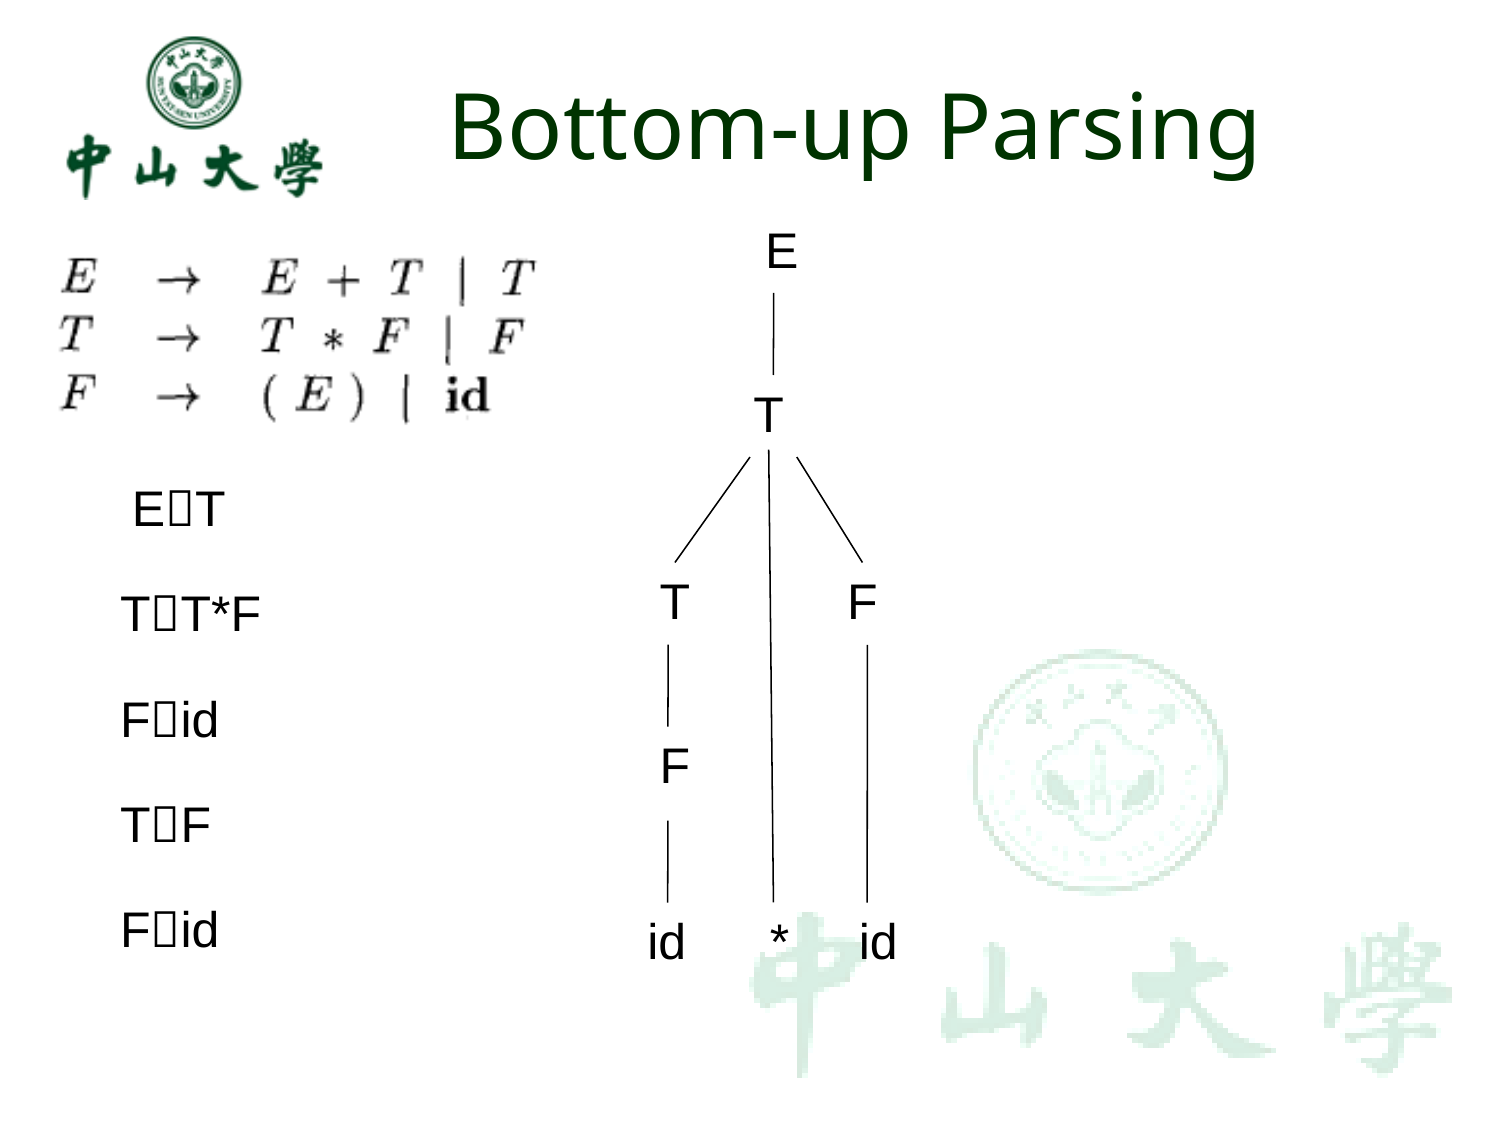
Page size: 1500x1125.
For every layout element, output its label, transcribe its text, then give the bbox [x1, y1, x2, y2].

picture [46, 234, 552, 442]
text_box id * id [632, 902, 915, 978]
text_box Fid [105, 679, 270, 755]
text_box F [832, 562, 893, 638]
text_box T [644, 562, 706, 638]
text_box TF [105, 785, 270, 860]
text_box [659, 471, 766, 548]
picture [46, 35, 340, 200]
text_box F [644, 726, 706, 802]
text_box TT*F [105, 574, 340, 649]
text_box E [750, 210, 814, 286]
text_box T [738, 374, 799, 450]
text_box Fid [105, 890, 270, 966]
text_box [776, 476, 883, 543]
text_box ET [117, 468, 352, 544]
title Bottom-up Parsing [280, 46, 1430, 200]
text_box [544, 673, 997, 680]
